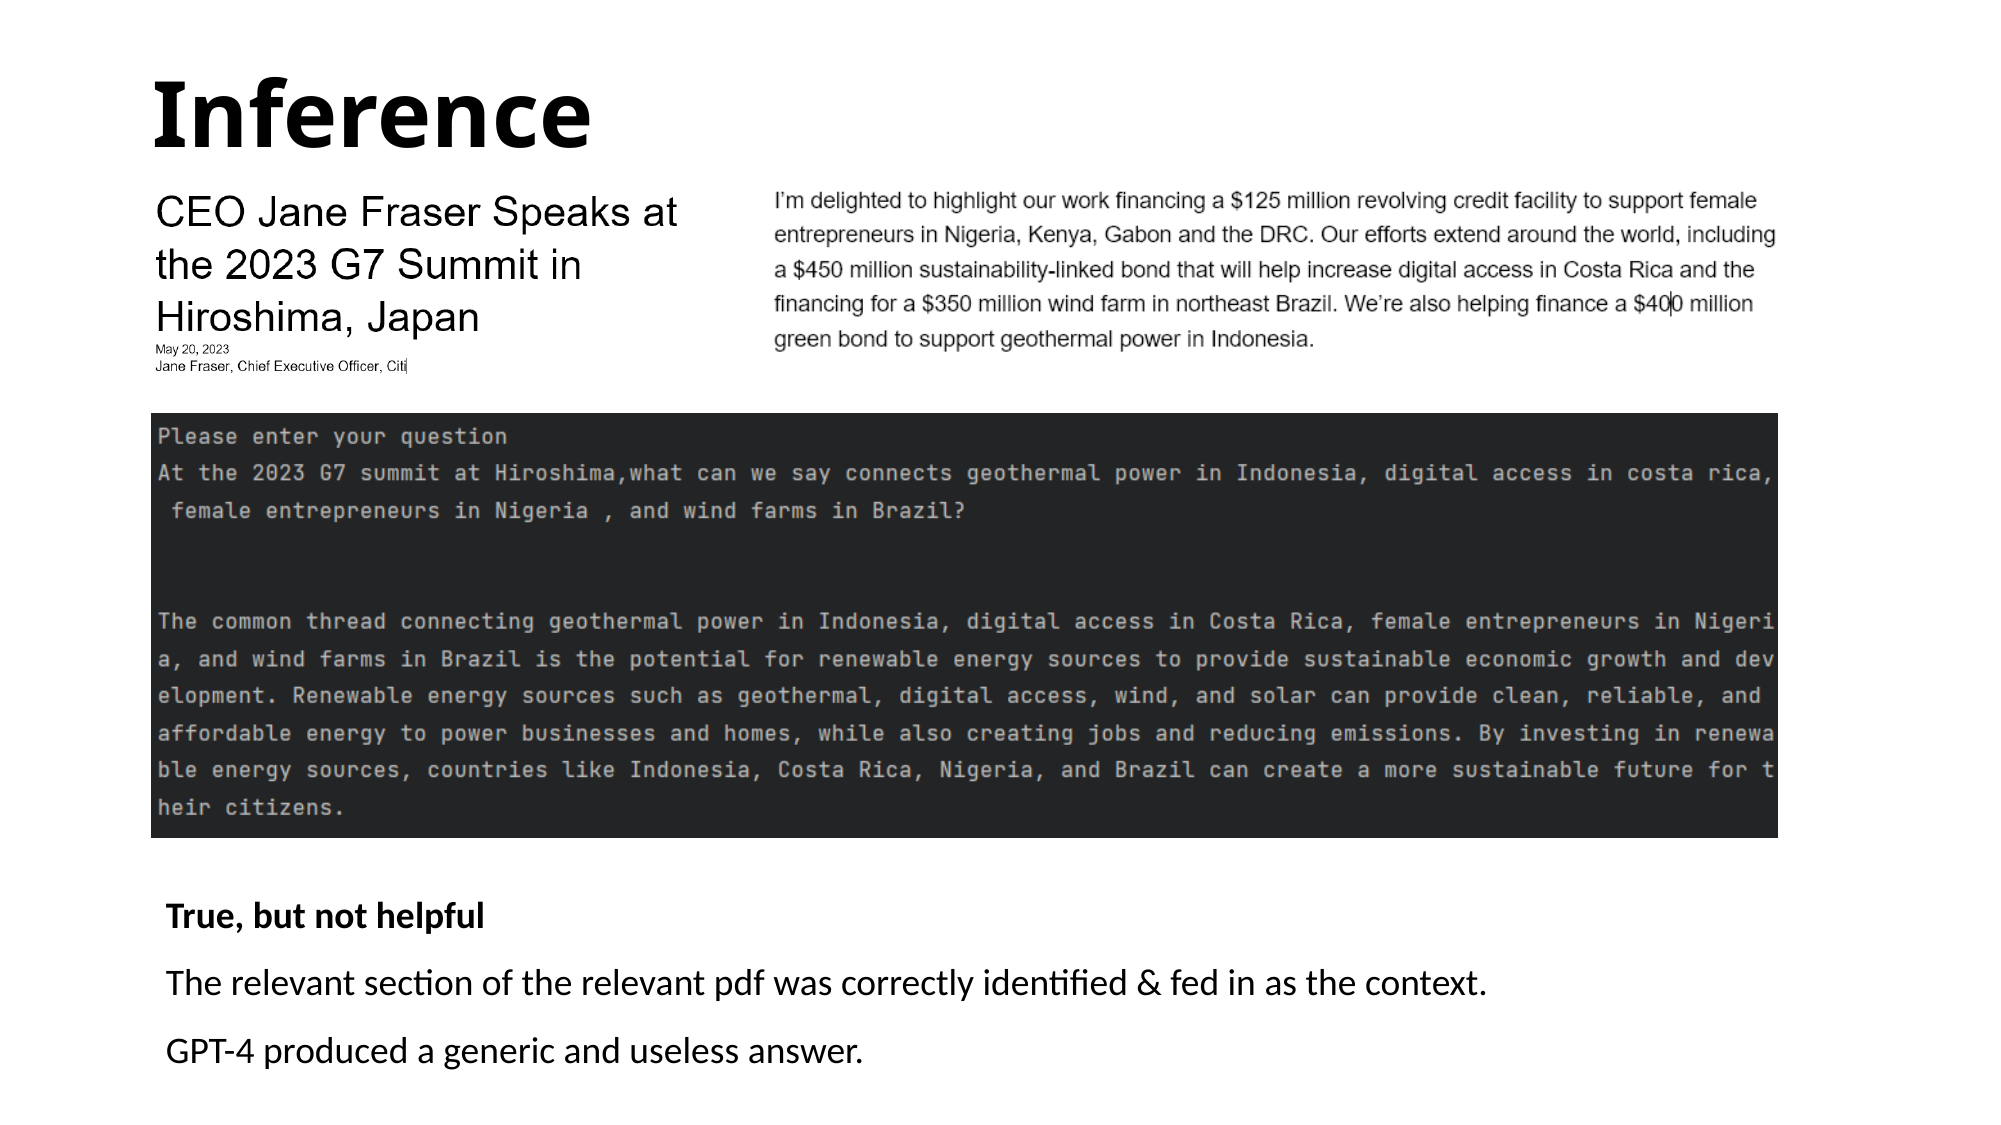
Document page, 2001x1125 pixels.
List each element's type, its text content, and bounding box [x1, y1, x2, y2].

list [150, 413, 1778, 838]
title Inference [137, 59, 1863, 177]
picture [755, 168, 1822, 382]
picture [150, 188, 704, 382]
text_box True, but not helpful The relevant section of the relevant pdf was correctly identified & fed in as the context. GPT-4 produced a generic and useless answer. [151, 860, 1822, 1078]
